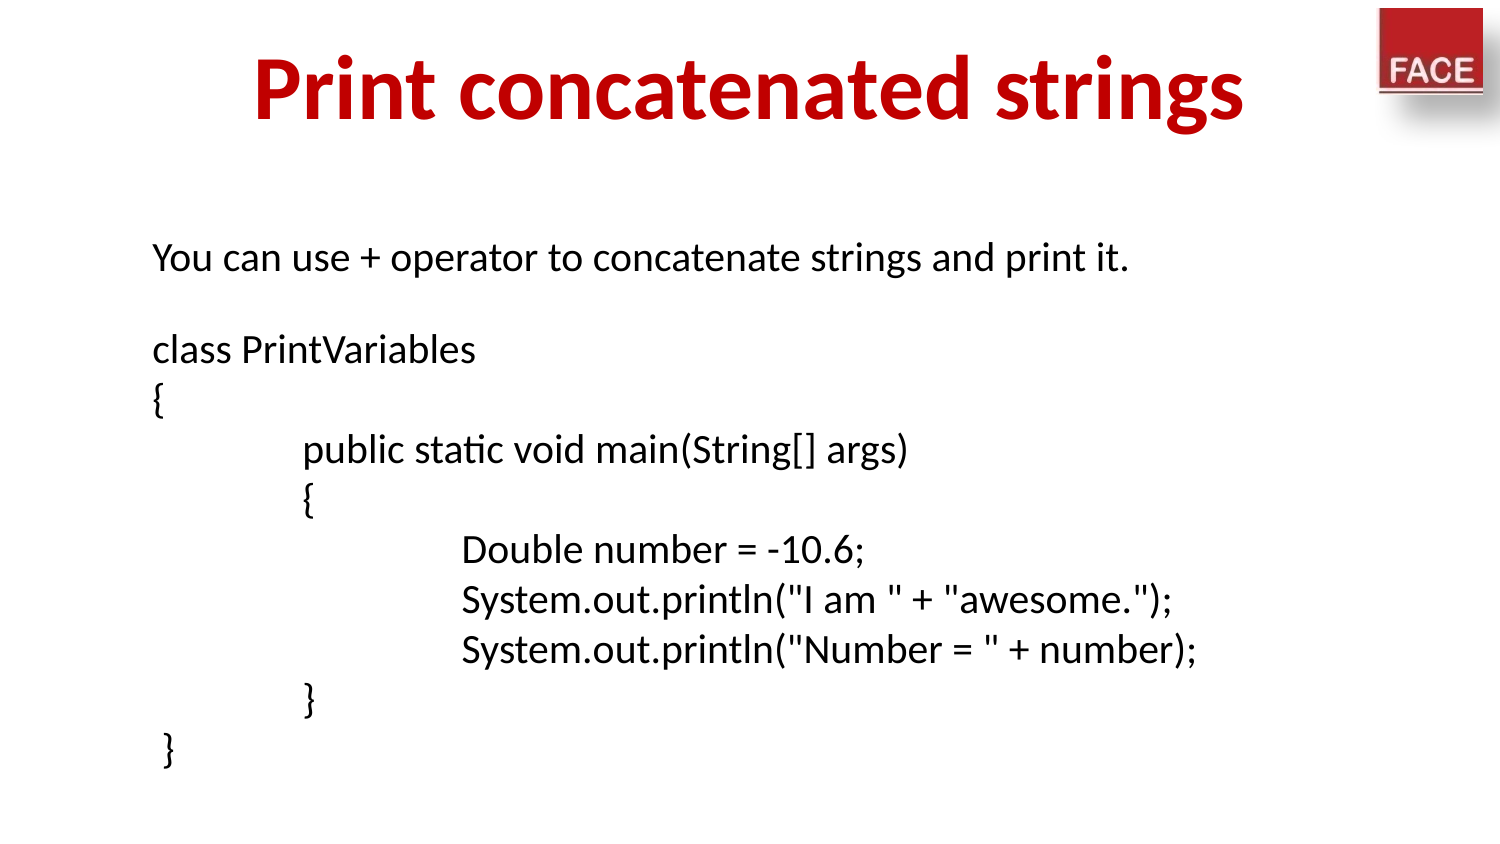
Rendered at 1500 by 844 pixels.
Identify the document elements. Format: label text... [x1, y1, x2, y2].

text_box class PrintVariables { public static void main(String[] args) { Double number = -10.6; System.out.println("I am " + "awesome."); System.out.println("Number = " + number); } } [137, 314, 1375, 780]
title Print concatenated strings [131, 28, 1369, 147]
picture [1376, 8, 1483, 95]
text_box You can use + operator to concatenate strings and print it. [137, 221, 1375, 287]
